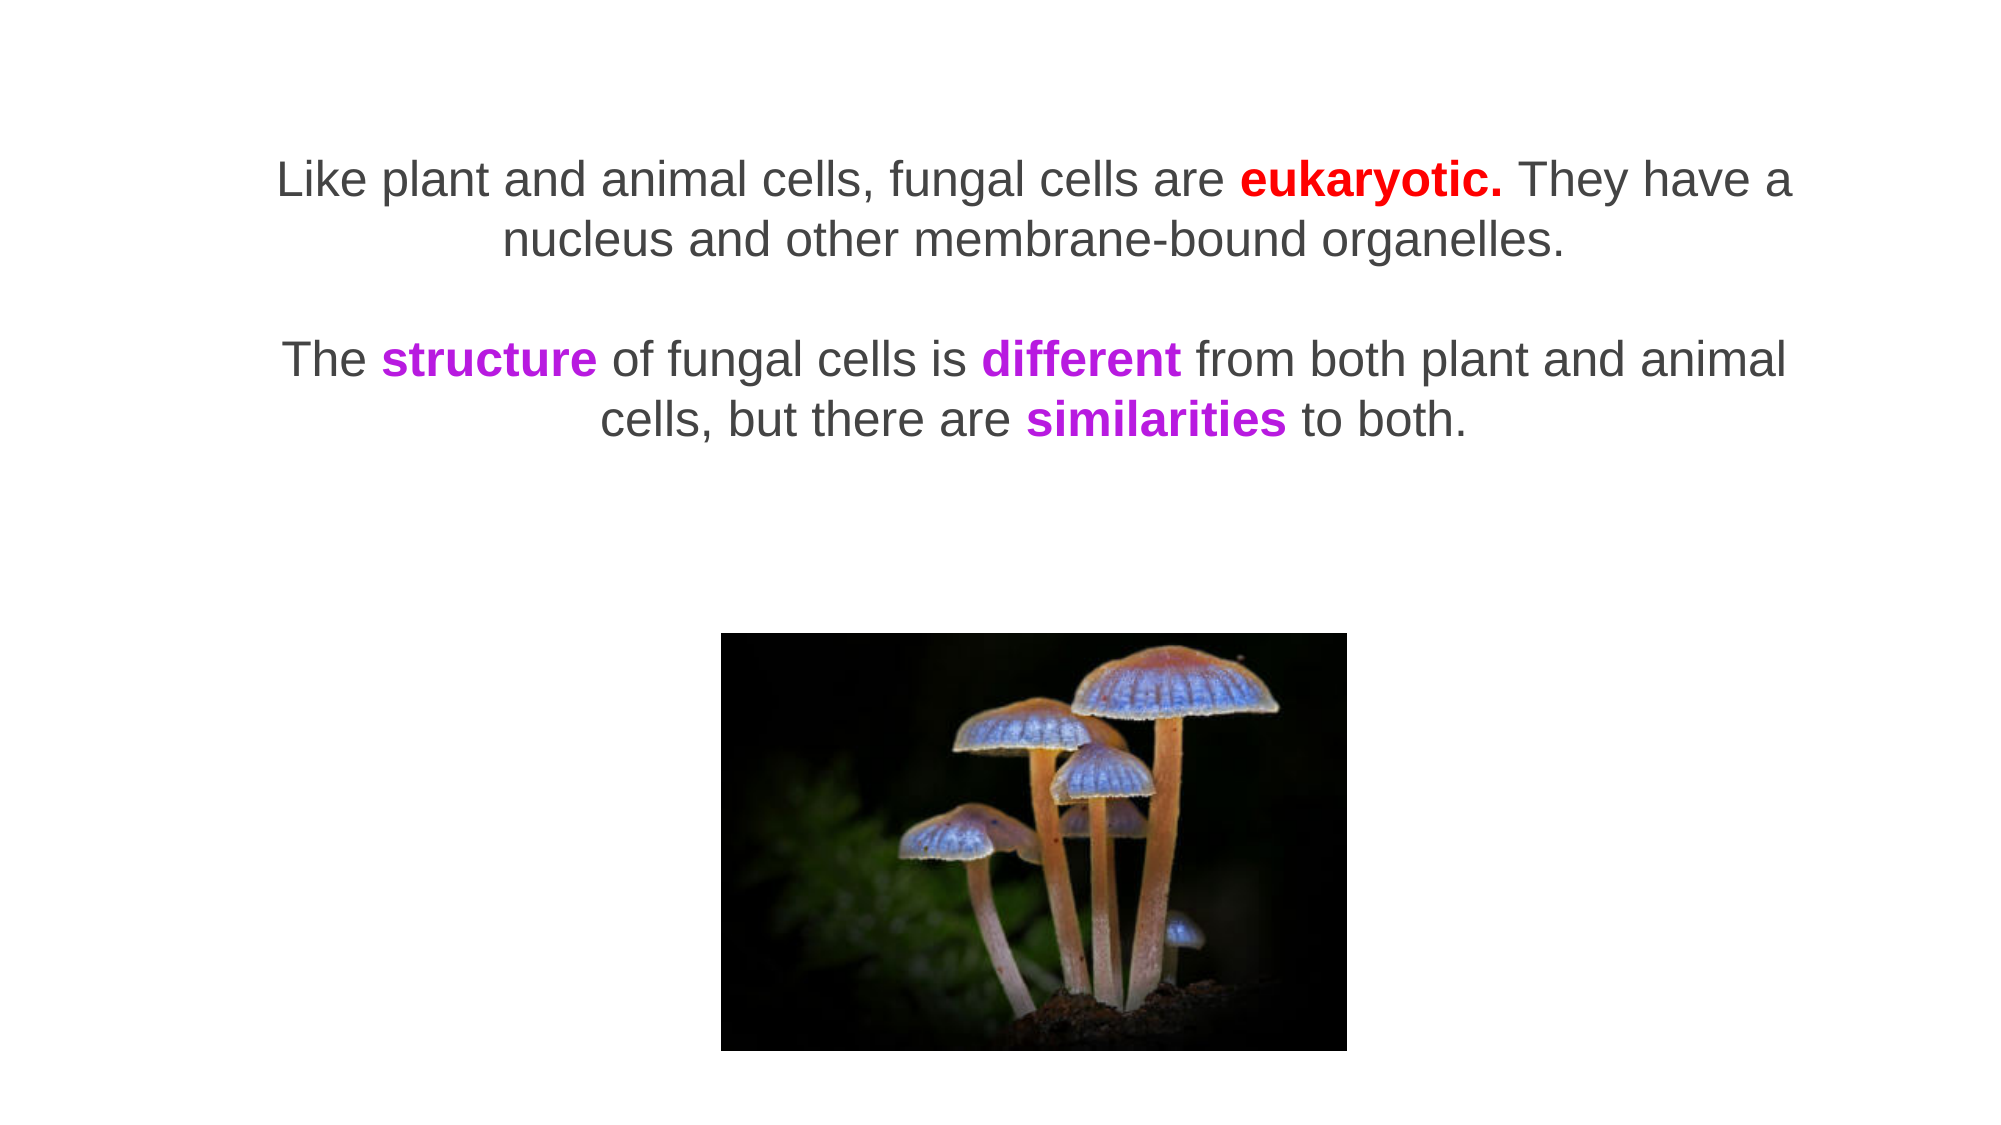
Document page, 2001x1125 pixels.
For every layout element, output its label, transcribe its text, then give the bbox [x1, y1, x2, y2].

picture [721, 633, 1347, 1051]
text_box Like plant and animal cells, fungal cells are eukaryotic. They have a nucleus and other membrane-bound organelles. The structure of fungal cells is different from both plant and animal cells, but there are similarities to both. [216, 139, 1853, 455]
